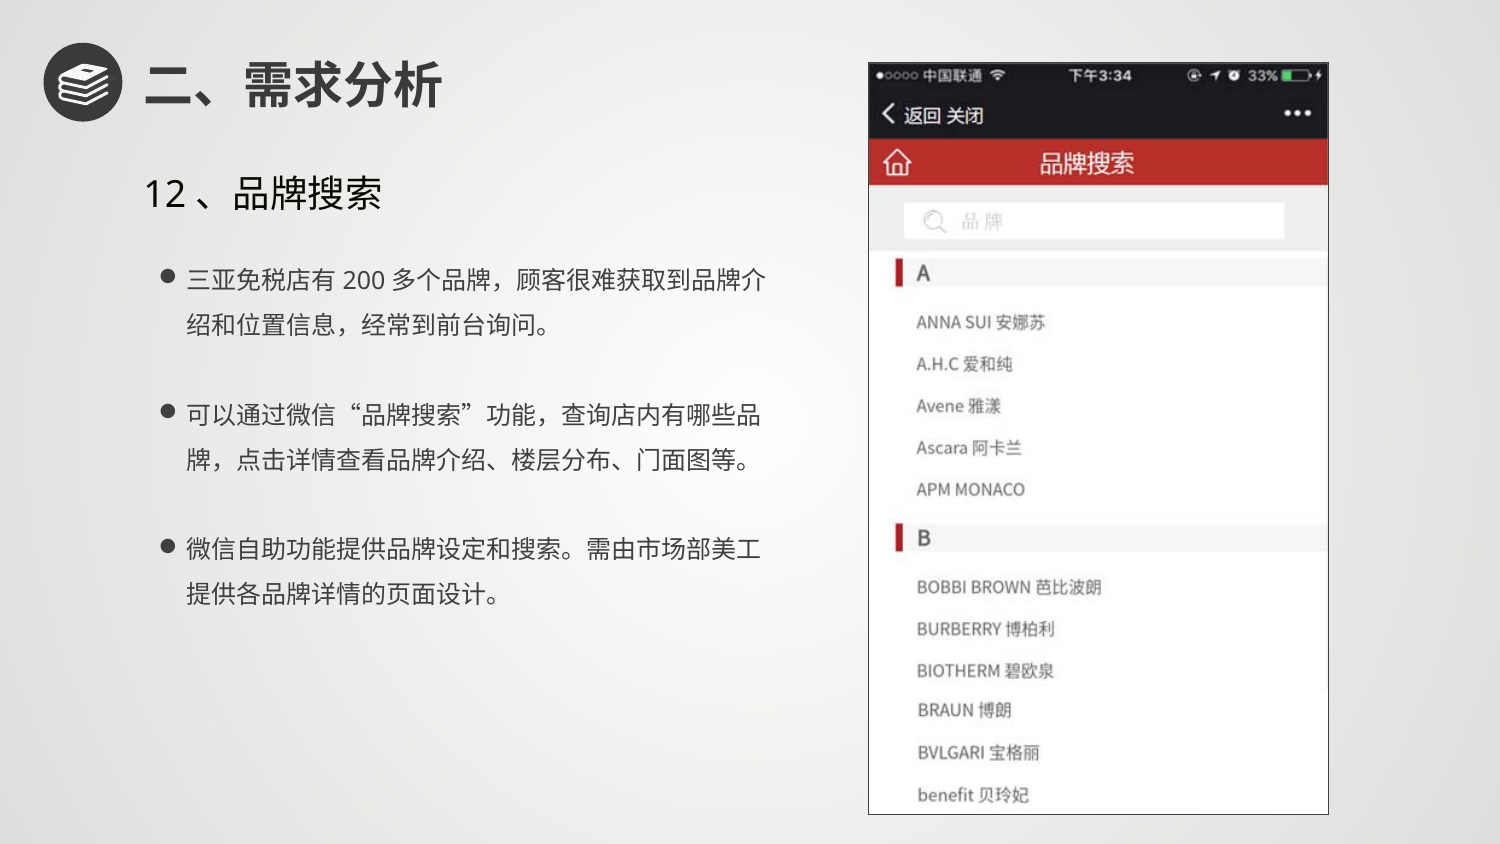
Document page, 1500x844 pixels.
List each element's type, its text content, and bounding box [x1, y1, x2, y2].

text_box 三亚免税店有200多个品牌，顾客很难获取到品牌介绍和位置信息，经常到前台询问。 可以通过微信“品牌搜索”功能，查询店内有哪些品牌，点击详情查看品牌介绍、楼层分布、门面图等。 微信自助功能提供品牌设定和搜索。需由市场部美工提供各品牌详情的页面设计。 [143, 242, 798, 617]
text_box 12、品牌搜索 [131, 141, 857, 221]
picture [0, 0, 1500, 844]
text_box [44, 43, 479, 122]
